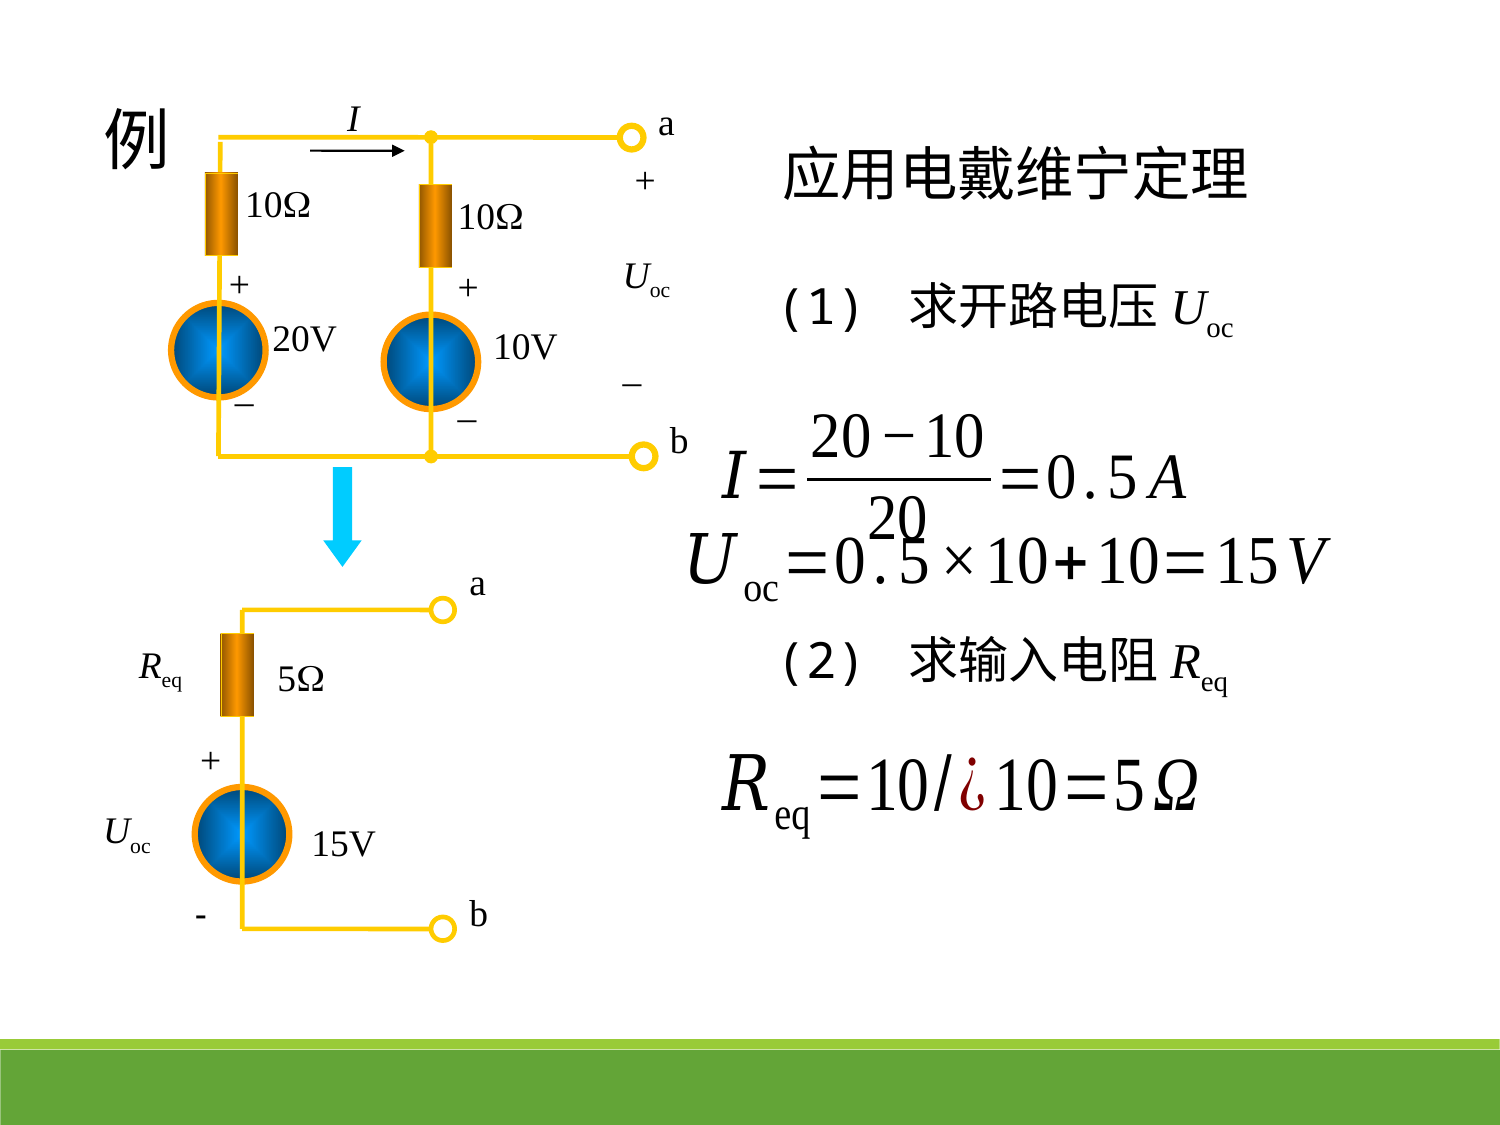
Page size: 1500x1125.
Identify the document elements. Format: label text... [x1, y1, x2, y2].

text_box (2) 求输入电阻Req [761, 621, 1300, 705]
text_box (1) 求开路电压Uoc [761, 267, 1329, 351]
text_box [170, 89, 739, 471]
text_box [87, 86, 174, 186]
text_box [87, 550, 573, 944]
text_box [324, 479, 361, 547]
text_box 应用电戴维宁定理 [767, 129, 1371, 215]
